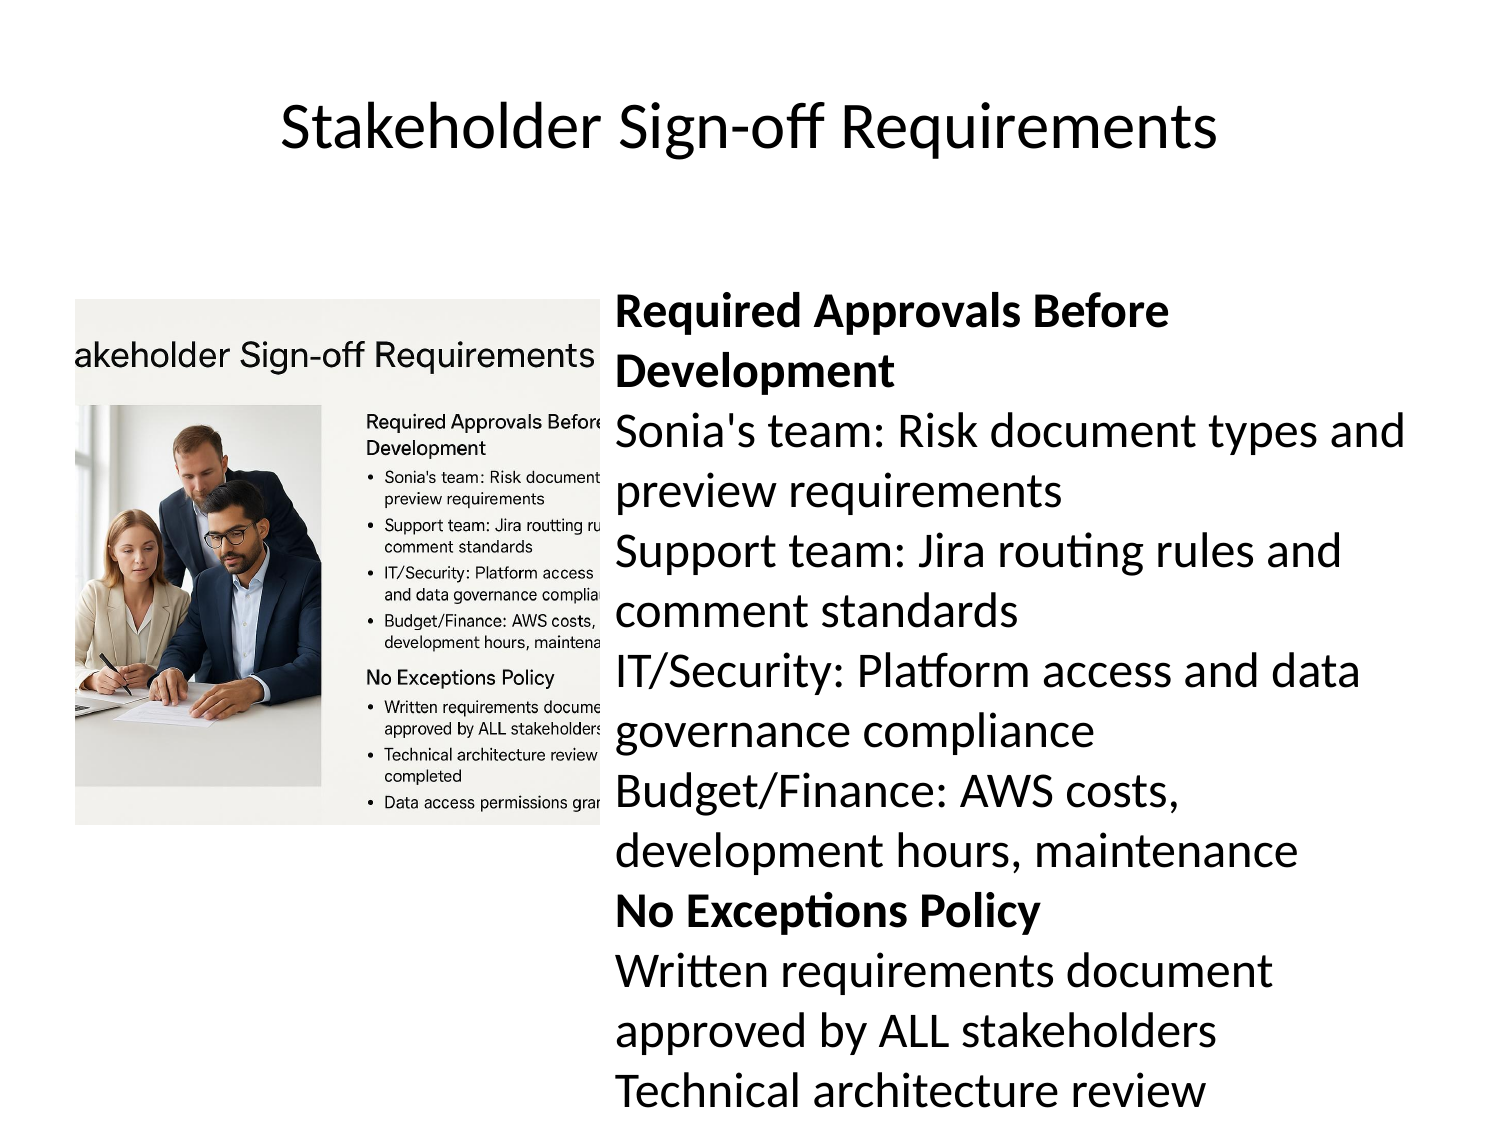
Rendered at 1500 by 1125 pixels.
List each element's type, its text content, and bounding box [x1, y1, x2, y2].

text_box Required Approvals Before Development Sonia's team: Risk document types and preview requirements Support team: Jira routing rules and comment standards IT/Security: Platform access and data governance compliance Budget/Finance: AWS costs, development hours, maintenance No Exceptions Policy Written requirements document approved by ALL stakeholders Technical architecture review completed Data access permissions granted Success metrics and testing plan agreed [599, 224, 1425, 1125]
picture [74, 299, 601, 826]
text_box Stakeholder Sign-off Requirements [265, 74, 1235, 170]
